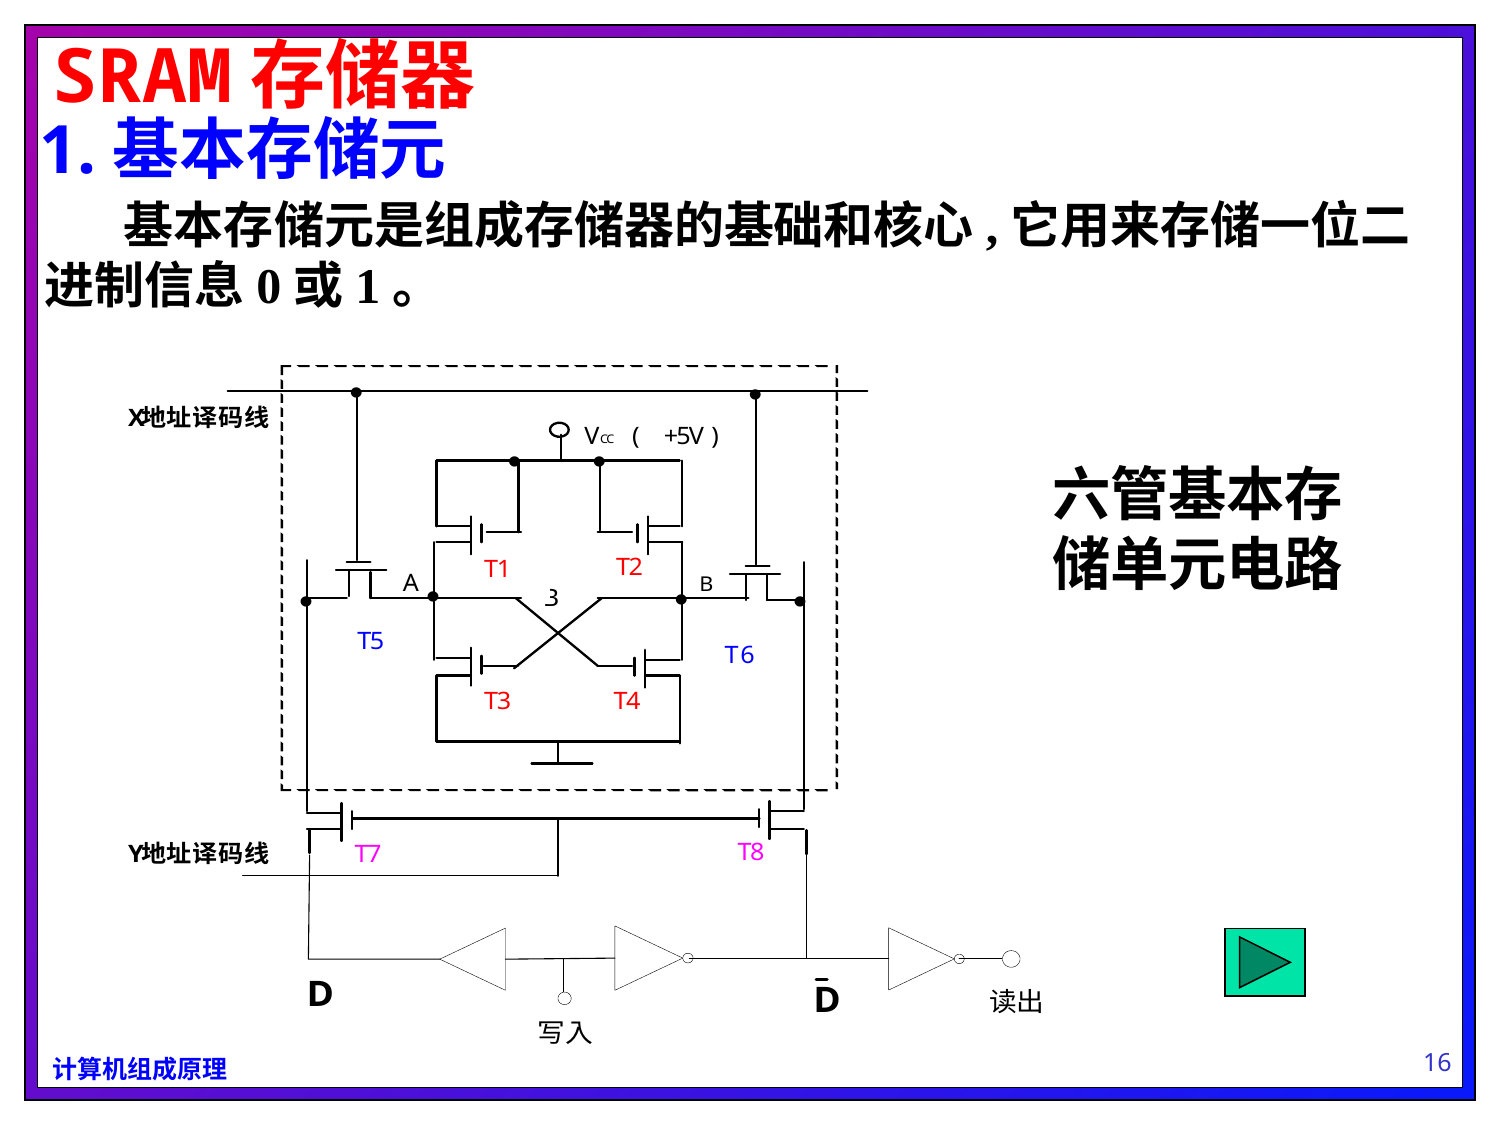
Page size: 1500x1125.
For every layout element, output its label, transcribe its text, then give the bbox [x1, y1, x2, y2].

text_box 六管基本存储单元电路 [1141, 449, 1413, 605]
text_box SRAM存储器 [37, 37, 896, 119]
text_box 1.基本存储元 [24, 99, 638, 195]
text_box [1224, 928, 1306, 997]
text_box 基本存储元是组成存储器的基础和核心,它用来存储一位二进制信息0或1。 [29, 185, 1468, 321]
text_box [99, 337, 1138, 1053]
